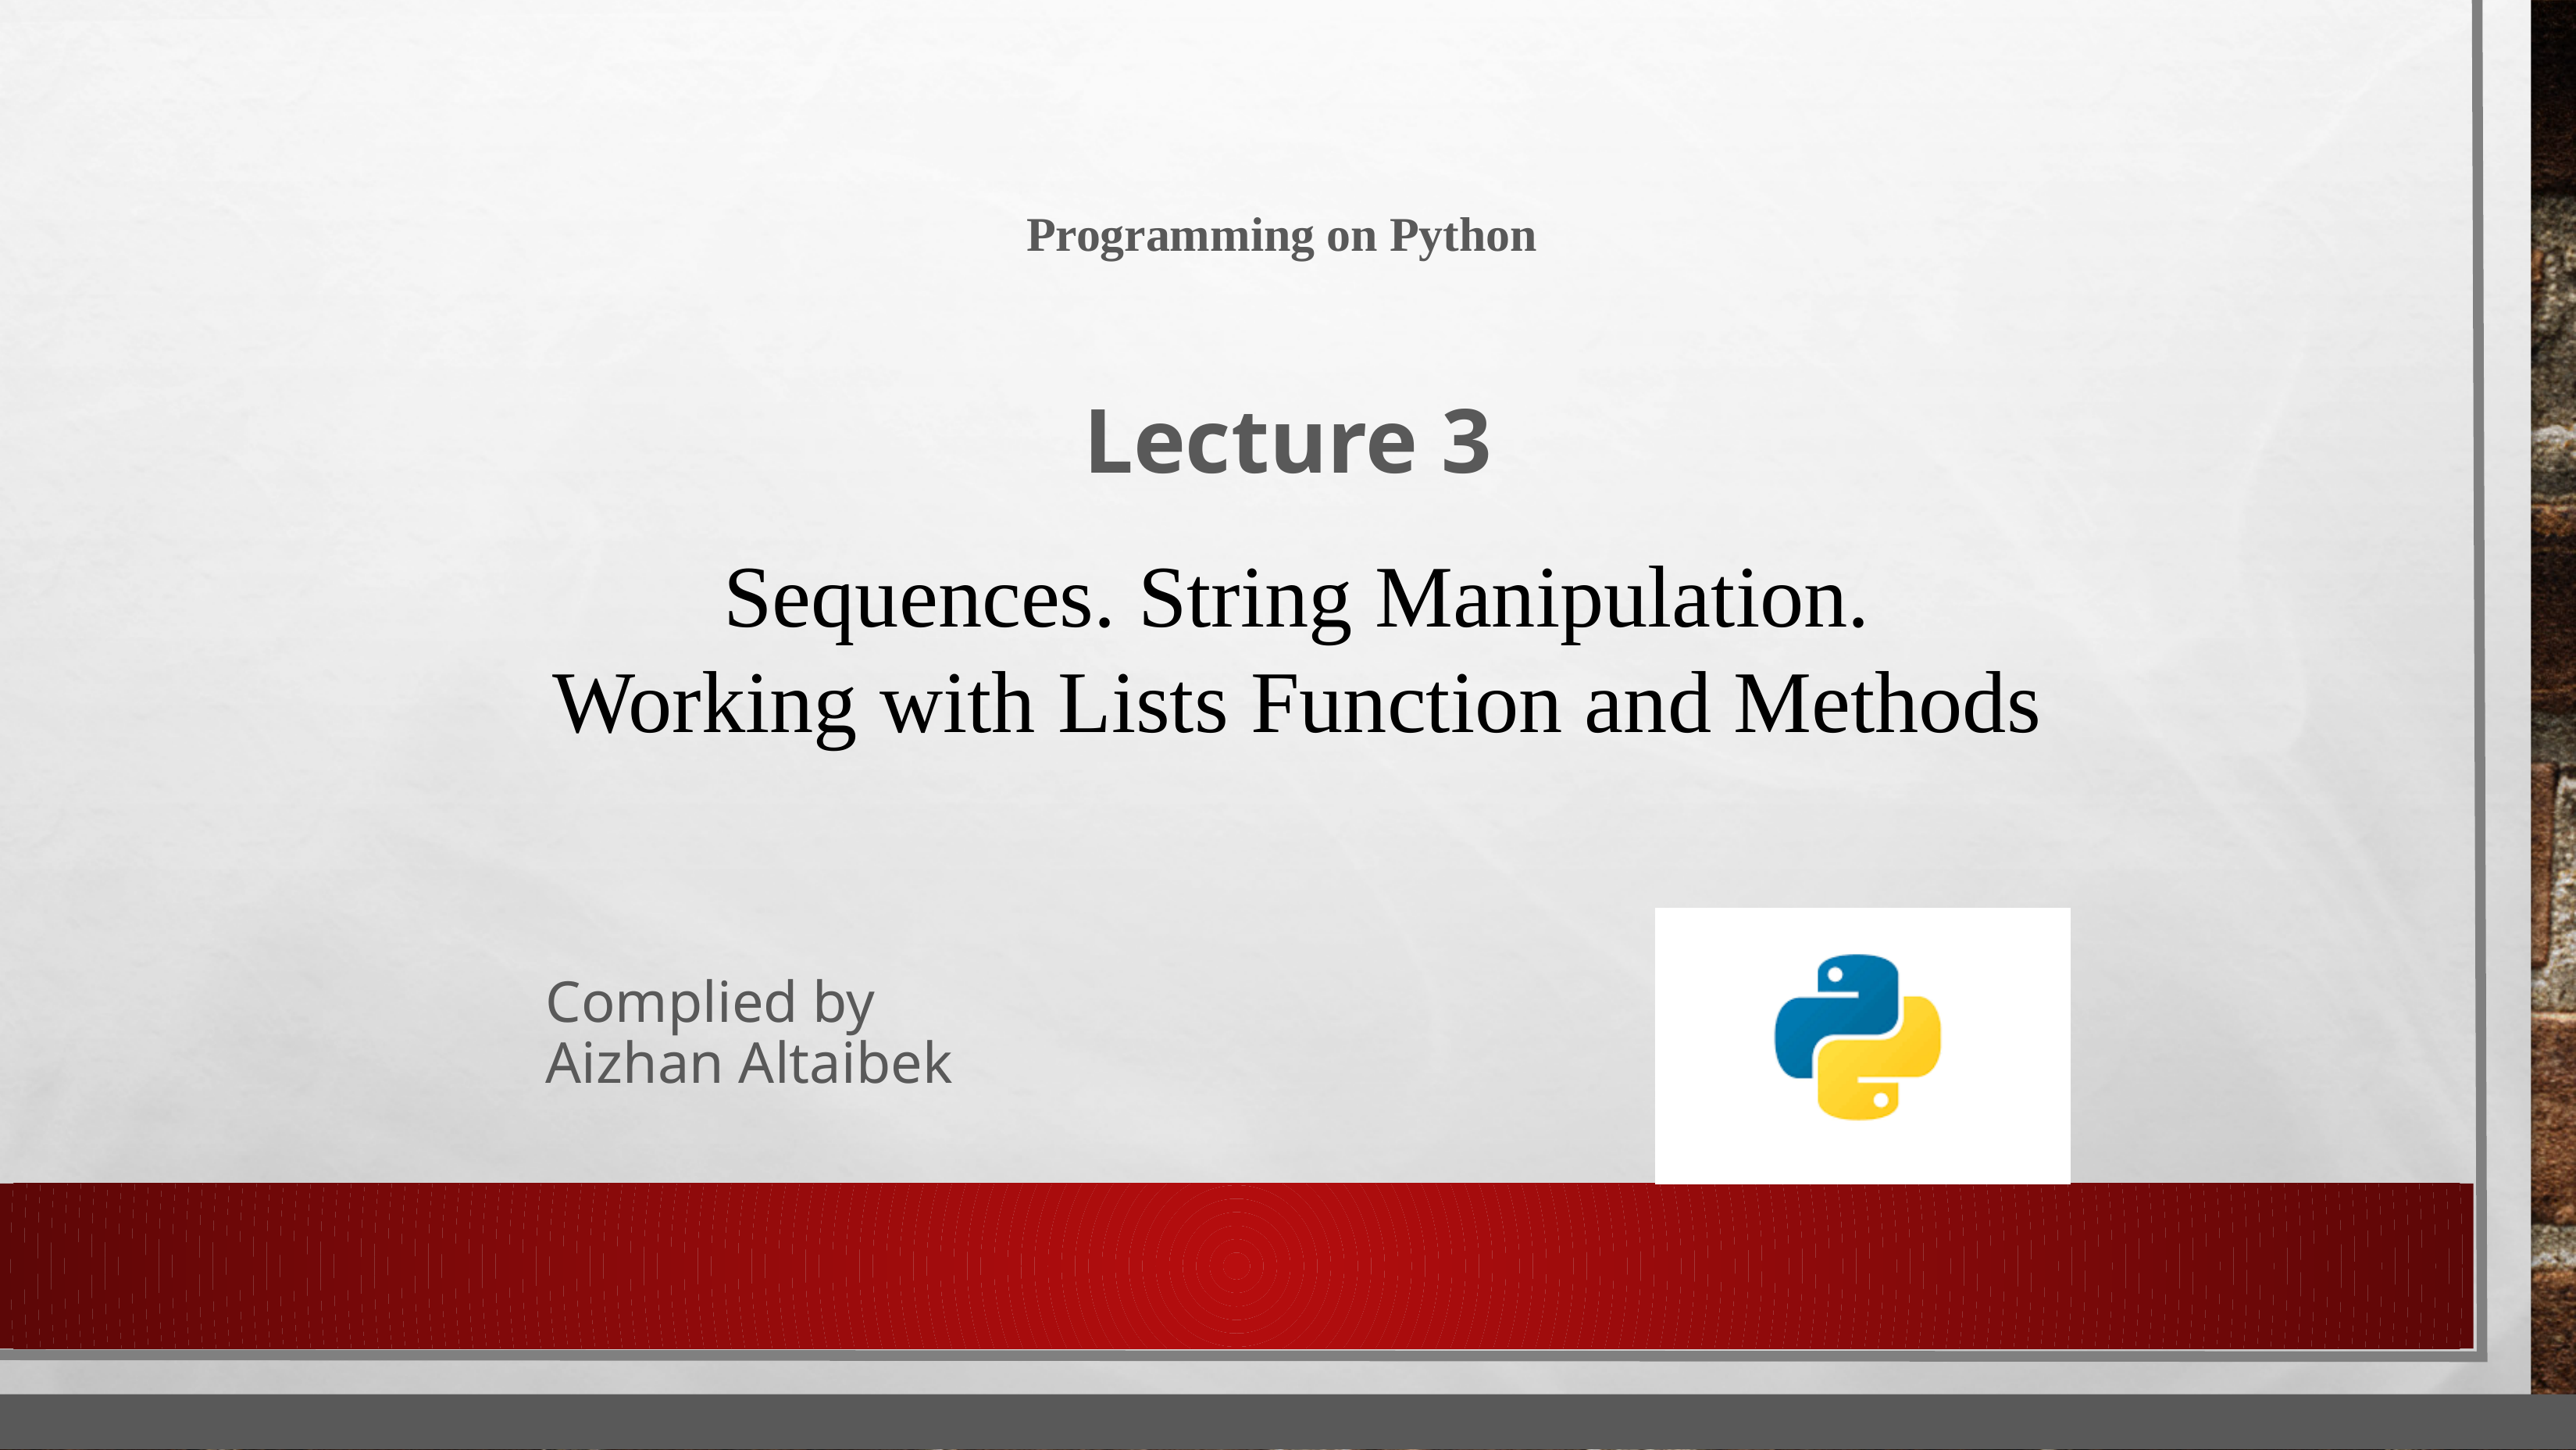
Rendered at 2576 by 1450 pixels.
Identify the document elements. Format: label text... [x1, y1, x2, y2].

text_box Programming on Python [322, 182, 2254, 290]
picture [1655, 908, 2071, 1185]
text_box Sequences. String Manipulation. Working with Lists Function and Methods [154, 538, 2440, 750]
text_box Lecture 3 [322, 361, 2254, 527]
picture [2531, 0, 2576, 1394]
text_box Complied by Aizhan Altaibek [531, 952, 1176, 1118]
